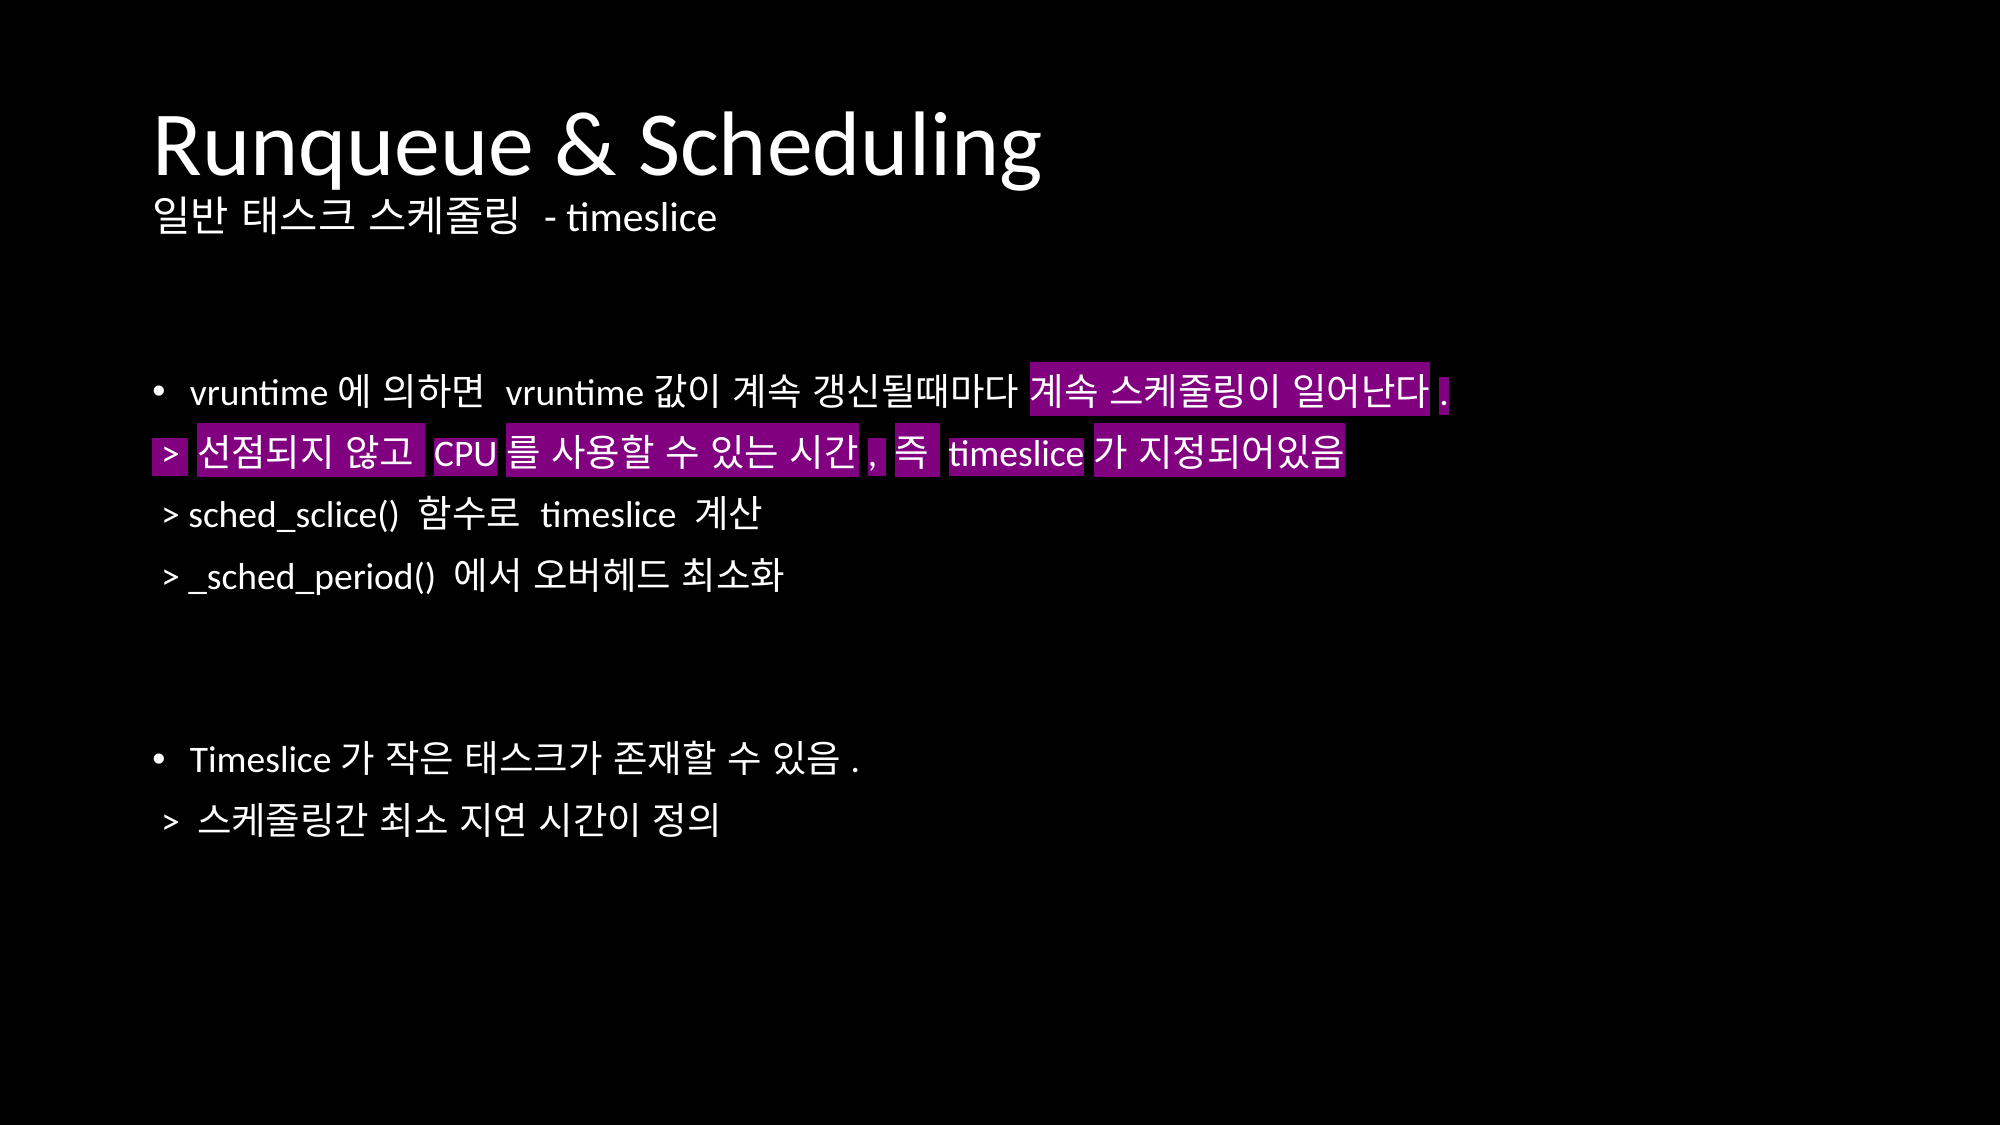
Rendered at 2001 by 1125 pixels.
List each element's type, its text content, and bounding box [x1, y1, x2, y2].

list vruntime에 의하면 vruntime값이 계속 갱신될때마다 계속 스케줄링이 일어난다. > 선점되지 않고 CPU를 사용할 수 있는 시간, 즉 timeslice가 지정되어있음 > sched_sclice() 함수로 timeslice 계산 > _sched_period() 에서 오버헤드 최소화 Timeslice가 작은 태스크가 존재할 수 있음. > 스케줄링간 최소 지연 시간이 정의 [137, 299, 1863, 1014]
title Runqueue & Scheduling 일반 태스크 스케줄링 - timeslice [137, 59, 1863, 278]
